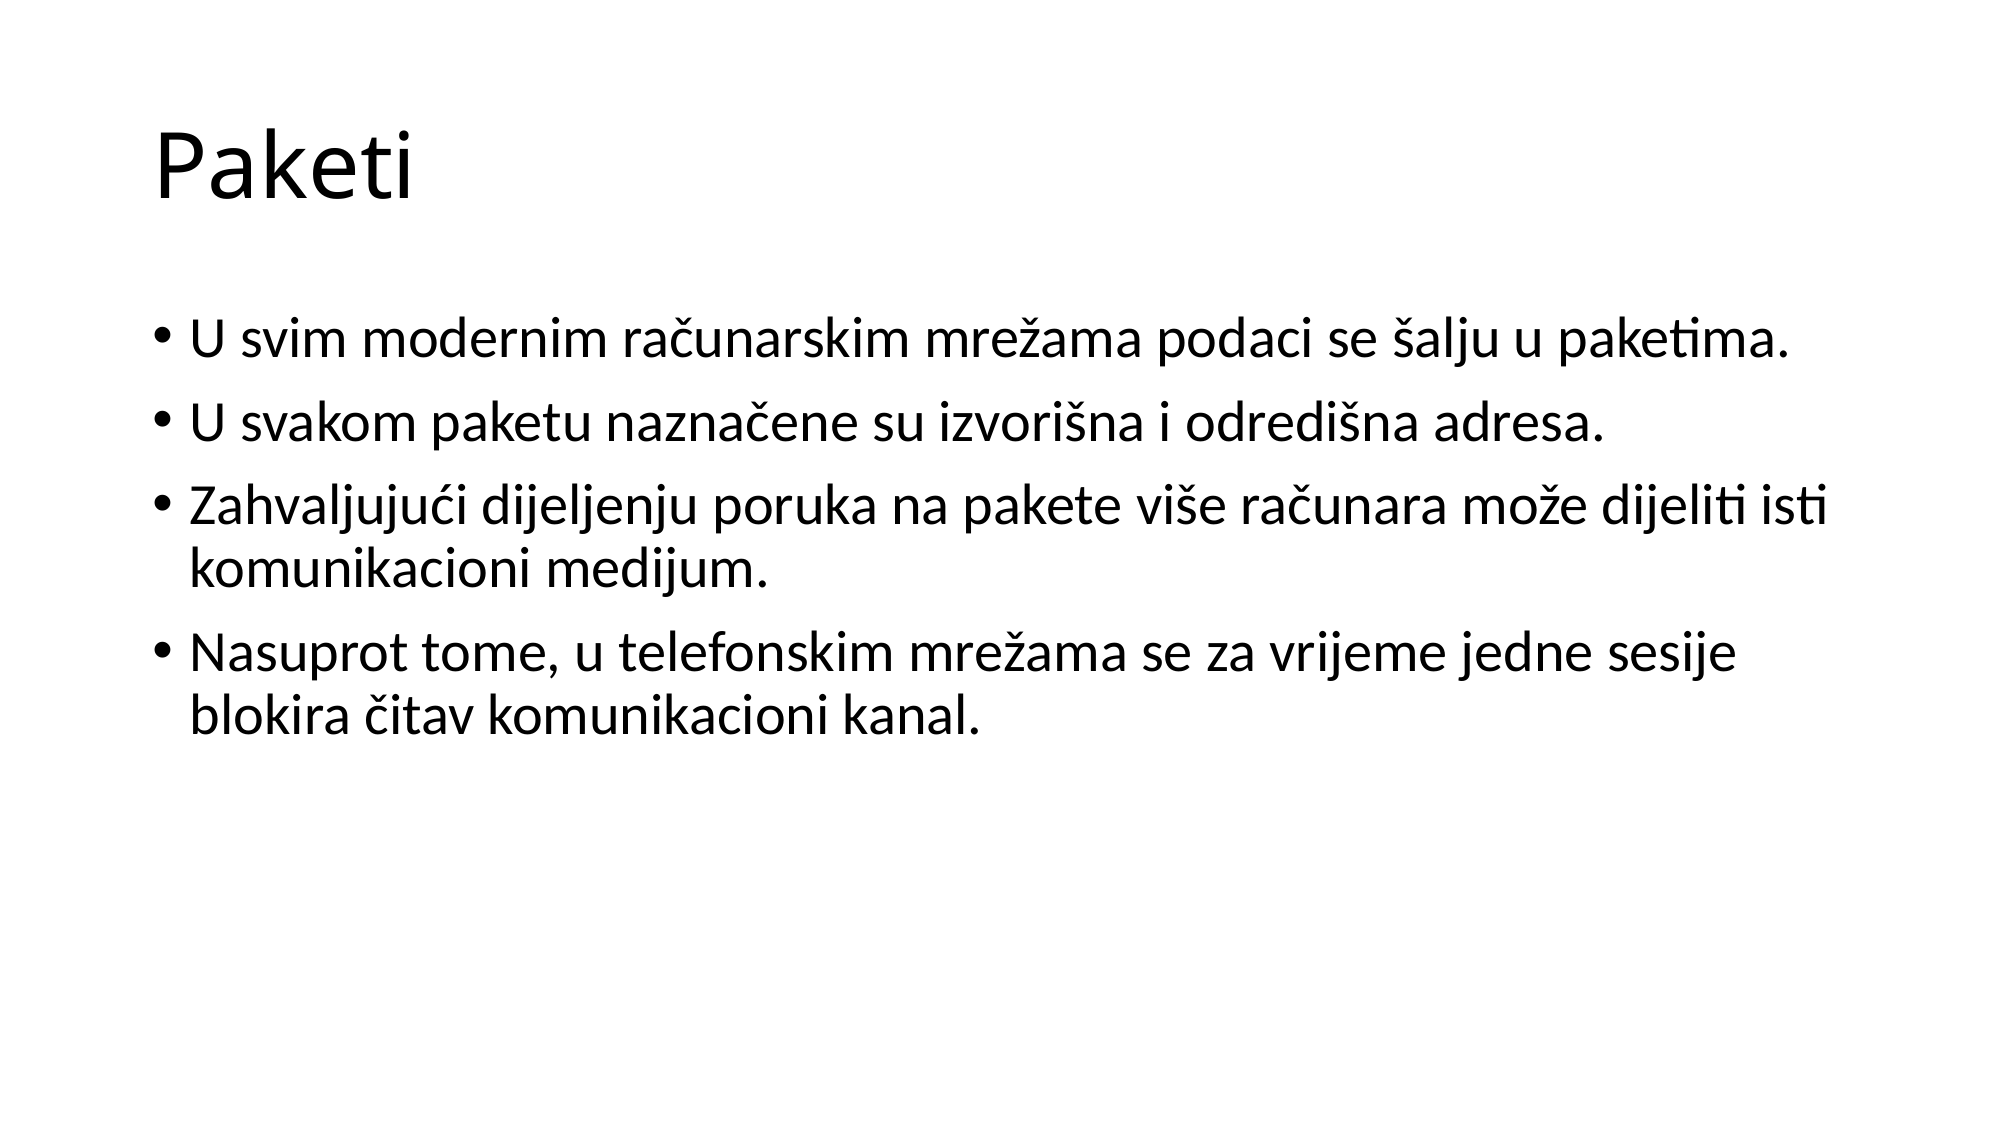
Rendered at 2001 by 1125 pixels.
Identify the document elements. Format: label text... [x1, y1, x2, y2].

title Paketi [137, 59, 1863, 278]
list U svim modernim računarskim mrežama podaci se šalju u paketima. U svakom paketu naznačene su izvorišna i odredišna adresa. Zahvaljujući dijeljenju poruka na pakete više računara može dijeliti isti komunikacioni medijum. Nasuprot tome, u telefonskim mrežama se za vrijeme jedne sesije blokira čitav komunikacioni kanal. [137, 299, 1863, 1014]
